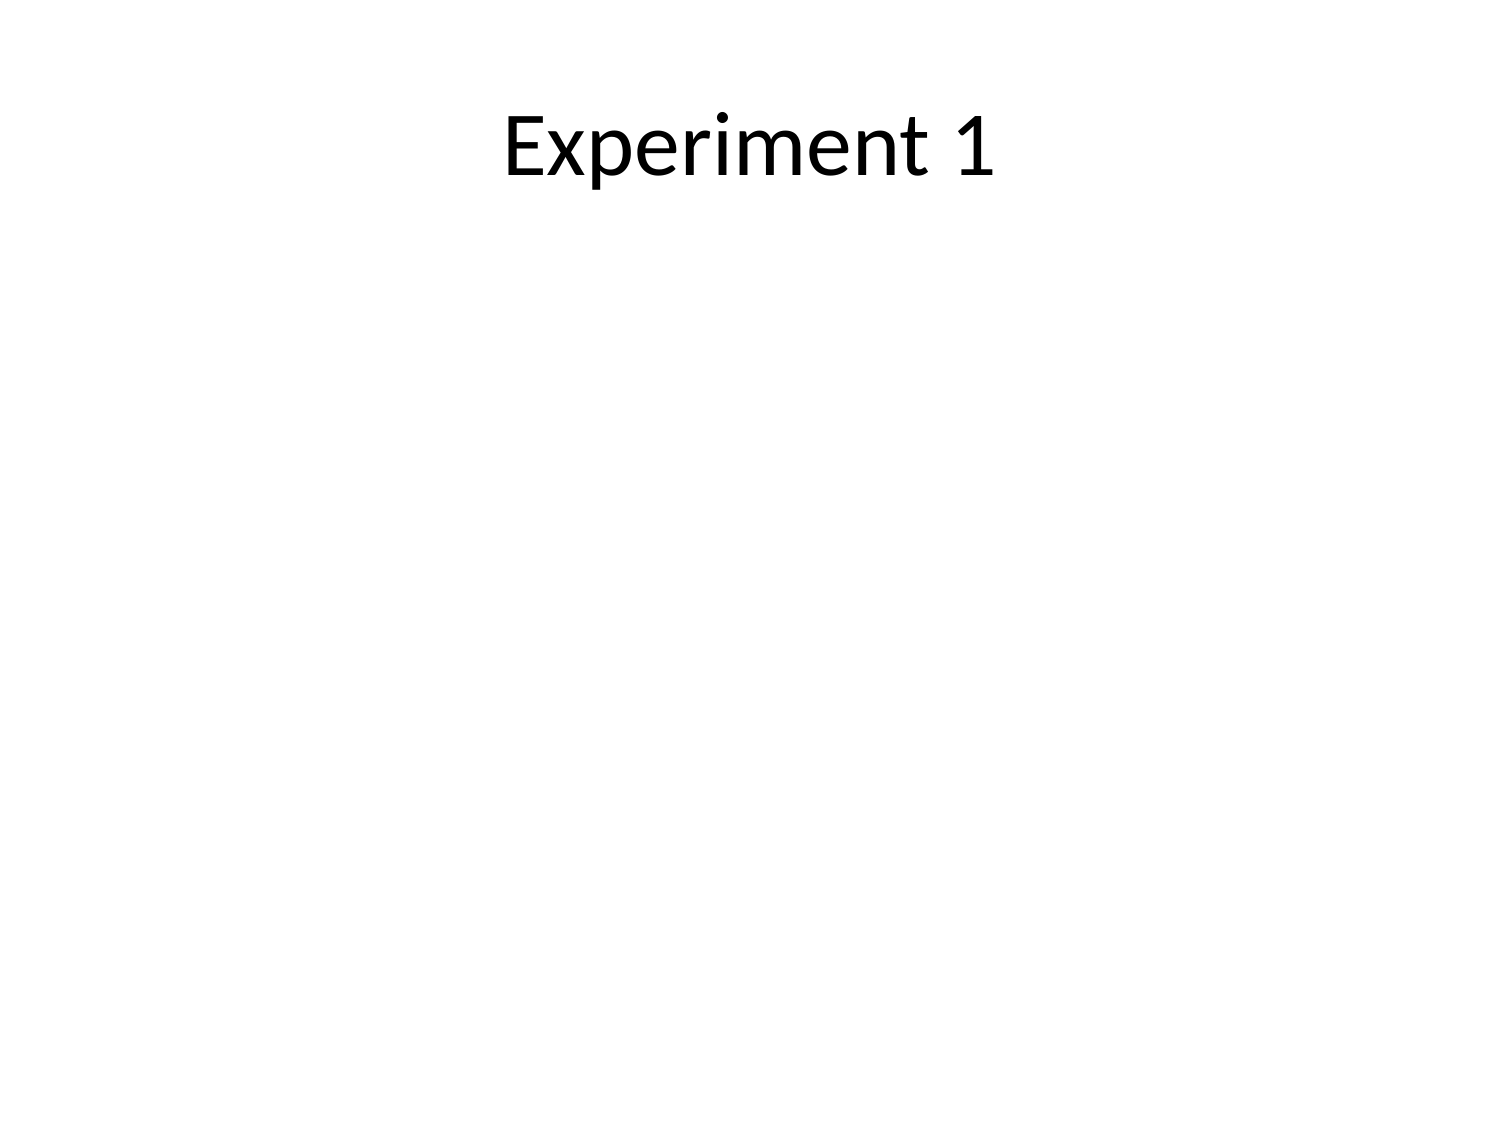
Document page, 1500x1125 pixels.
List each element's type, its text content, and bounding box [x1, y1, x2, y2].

title Experiment 1 [75, 45, 1425, 233]
